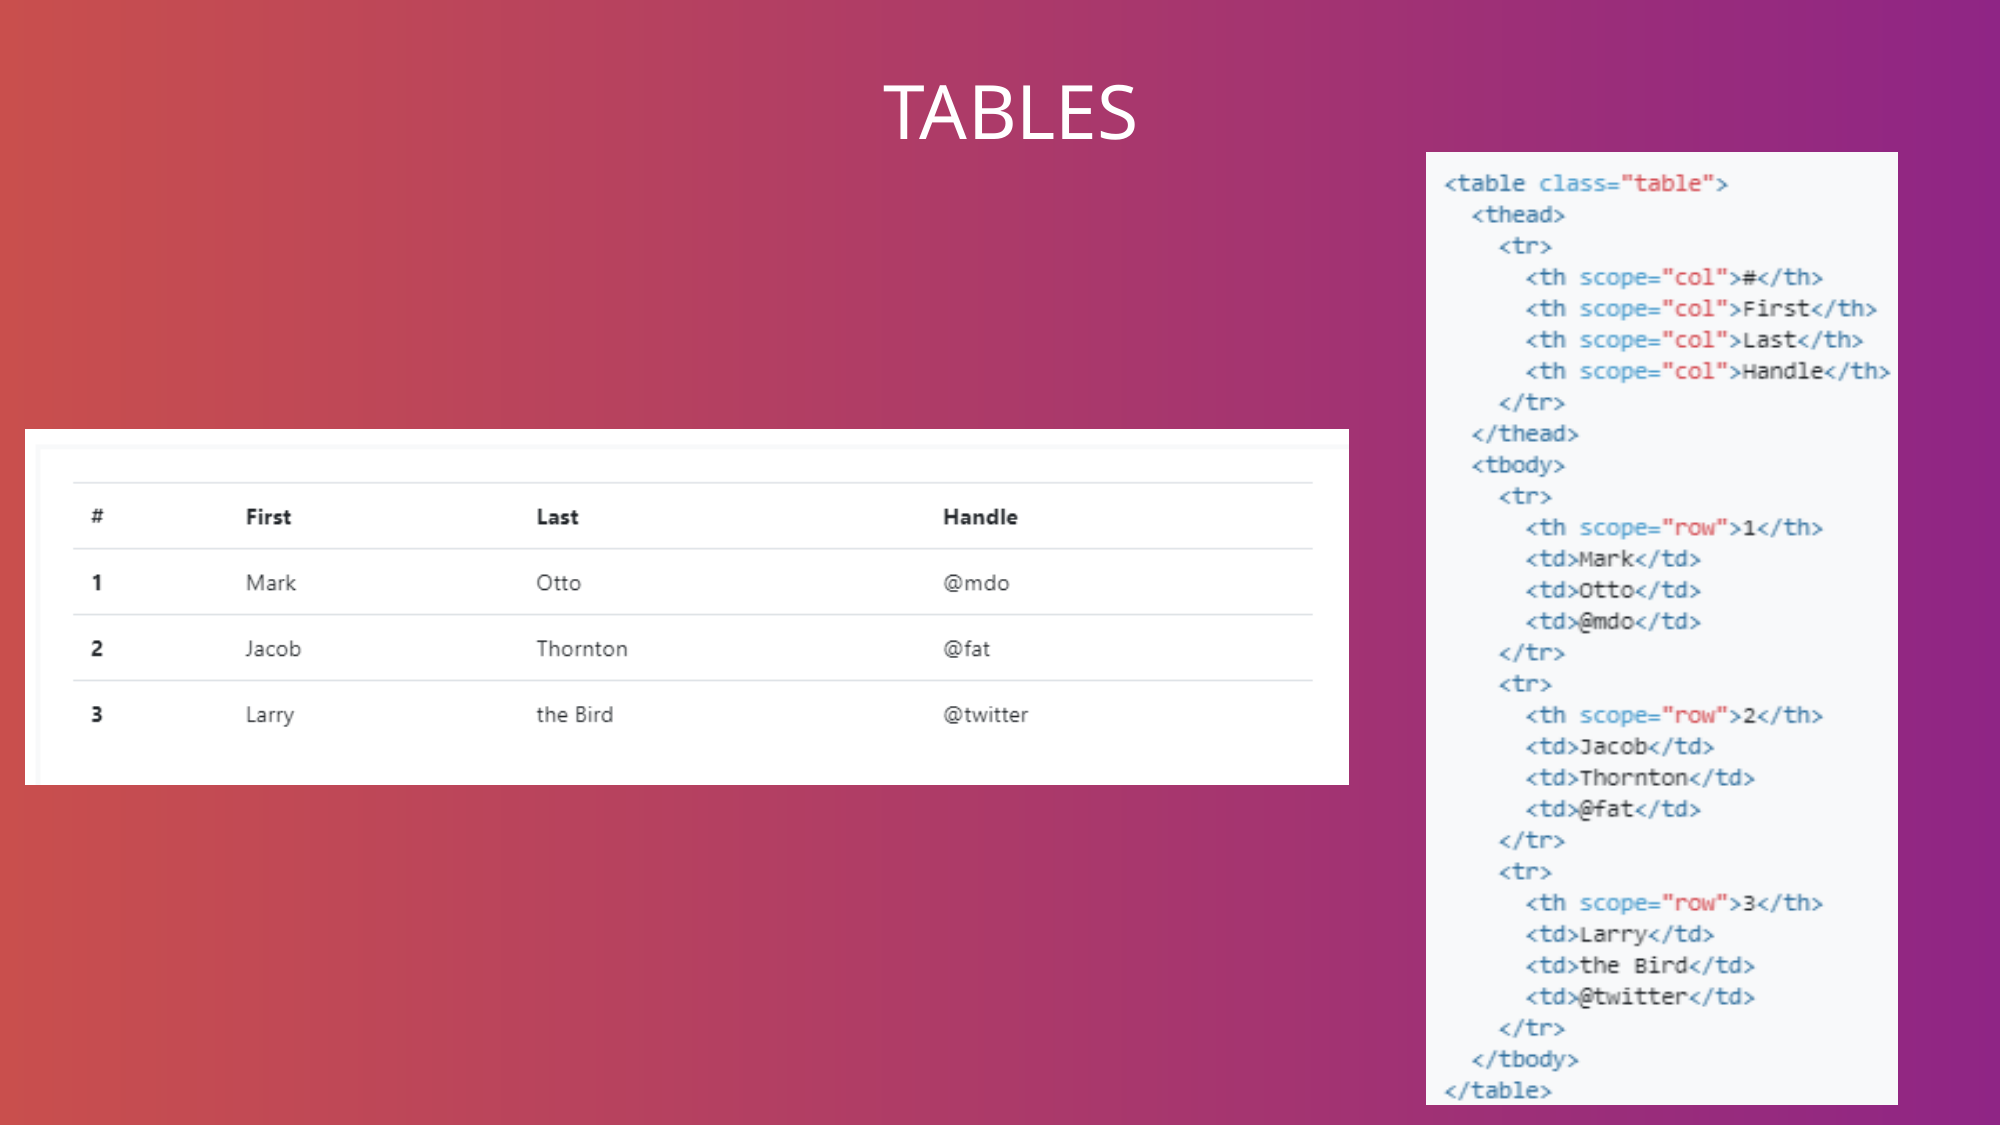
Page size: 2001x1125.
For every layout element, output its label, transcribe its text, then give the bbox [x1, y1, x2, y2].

picture [1426, 152, 1899, 1105]
title TABLES [734, 74, 1304, 191]
picture [25, 429, 1349, 785]
